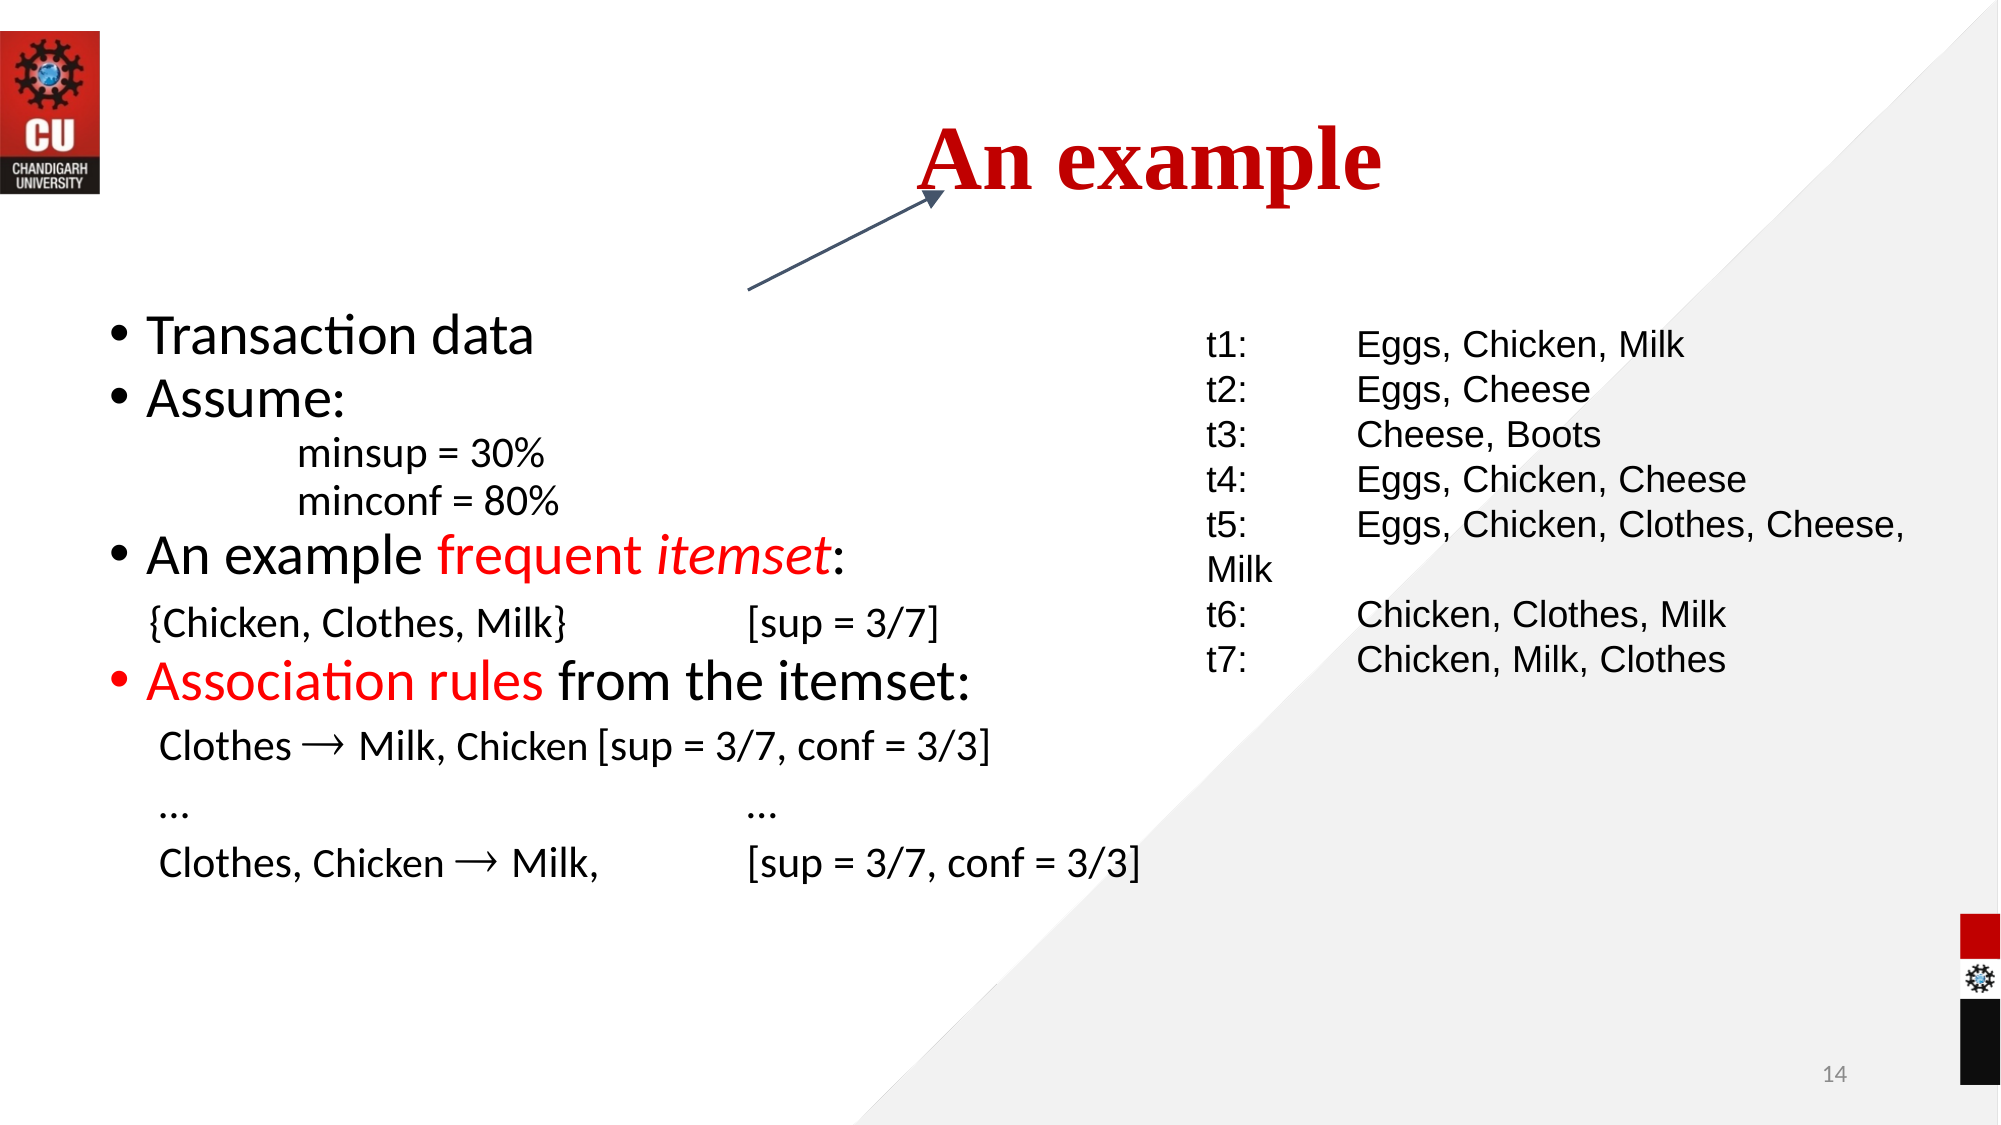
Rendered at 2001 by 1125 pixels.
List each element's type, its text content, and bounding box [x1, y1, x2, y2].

title An example [300, 68, 2000, 251]
list Transaction data Assume: minsup = 30% minconf = 80% An example frequent itemset: {Chicken, Clothes, Milk} [sup = 3/7] Association rules from the itemset: Clothes  Milk, Chicken [sup = 3/7, conf = 3/3] … … Clothes, Chicken  Milk, [sup = 3/7, conf = 3/3] [94, 296, 1795, 1024]
footer [662, 1042, 1338, 1103]
slide_number 14 [1412, 1042, 1863, 1103]
text_box [747, 190, 945, 291]
text_box t1: Eggs, Chicken, Milk t2: Eggs, Cheese t3: Cheese, Boots t4: Eggs, Chicken, Cheese t5: Eggs, Chicken, Clothes, Cheese, Milk t6: Chicken, Clothes, Milk t7: Chicken, Milk, Clothes [1172, 312, 1995, 688]
picture [0, 0, 2001, 1125]
